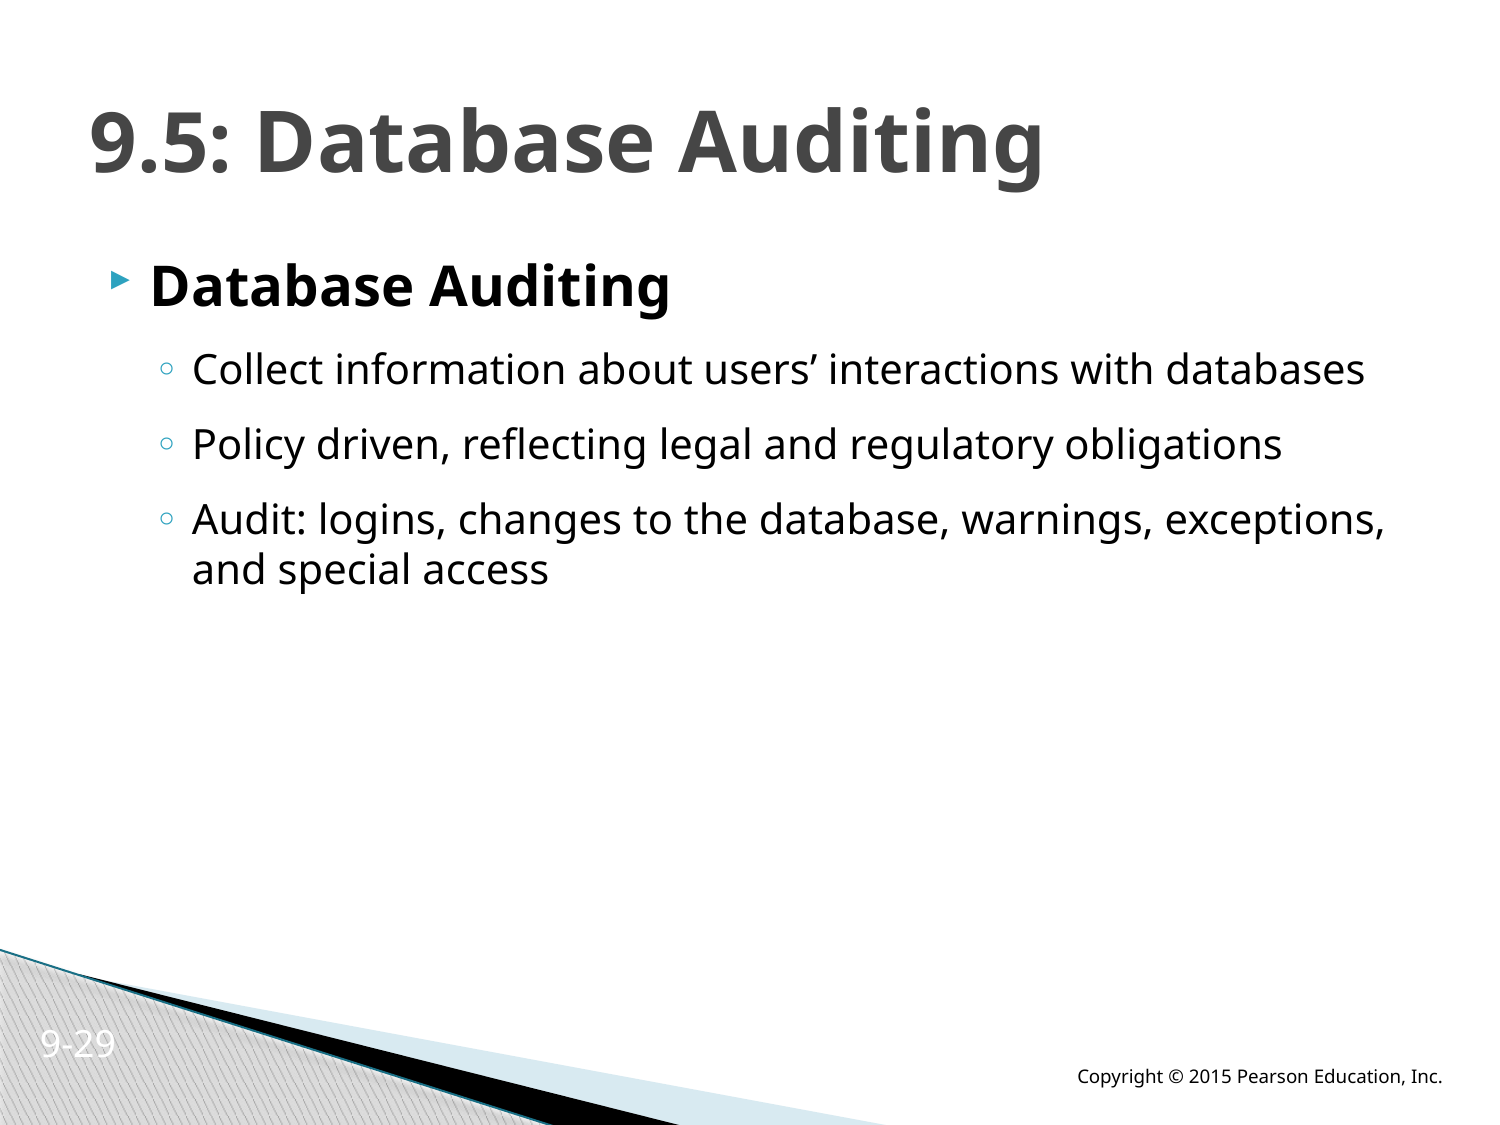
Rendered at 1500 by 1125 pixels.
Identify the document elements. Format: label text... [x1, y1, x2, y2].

title 9.5: Database Auditing [75, 45, 1425, 233]
list Database Auditing Collect information about users’ interactions with databases Policy driven, reflecting legal and regulatory obligations Audit: logins, changes to the database, warnings, exceptions, and special access [75, 242, 1425, 986]
slide_number 9-29 [24, 1012, 163, 1088]
